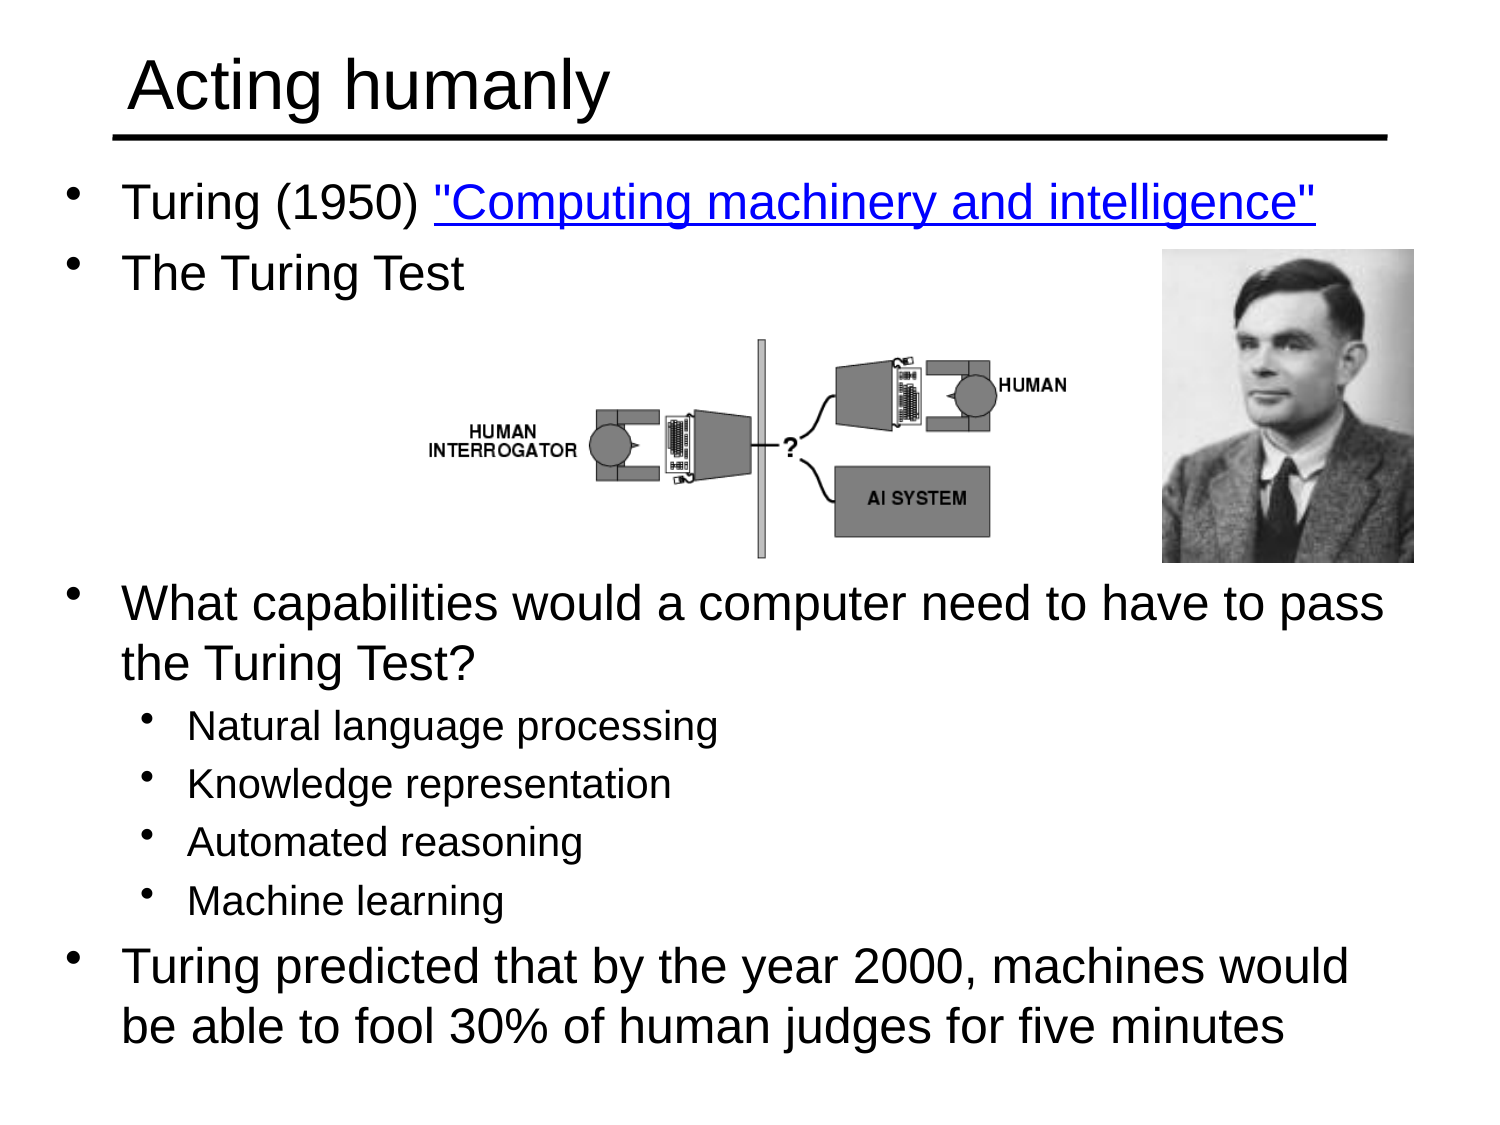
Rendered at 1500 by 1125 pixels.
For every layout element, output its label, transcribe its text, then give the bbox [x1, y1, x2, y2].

picture [1162, 249, 1414, 563]
picture [424, 337, 1073, 563]
title Acting humanly [112, 12, 1388, 151]
list Turing (1950) "Computing machinery and intelligence" The Turing Test What capabilities would a computer need to have to pass the Turing Test? Natural language processing Knowledge representation Automated reasoning Machine learning Turing predicted that by the year 2000, machines would be able to fool 30% of human judges for five minutes [49, 162, 1426, 1026]
